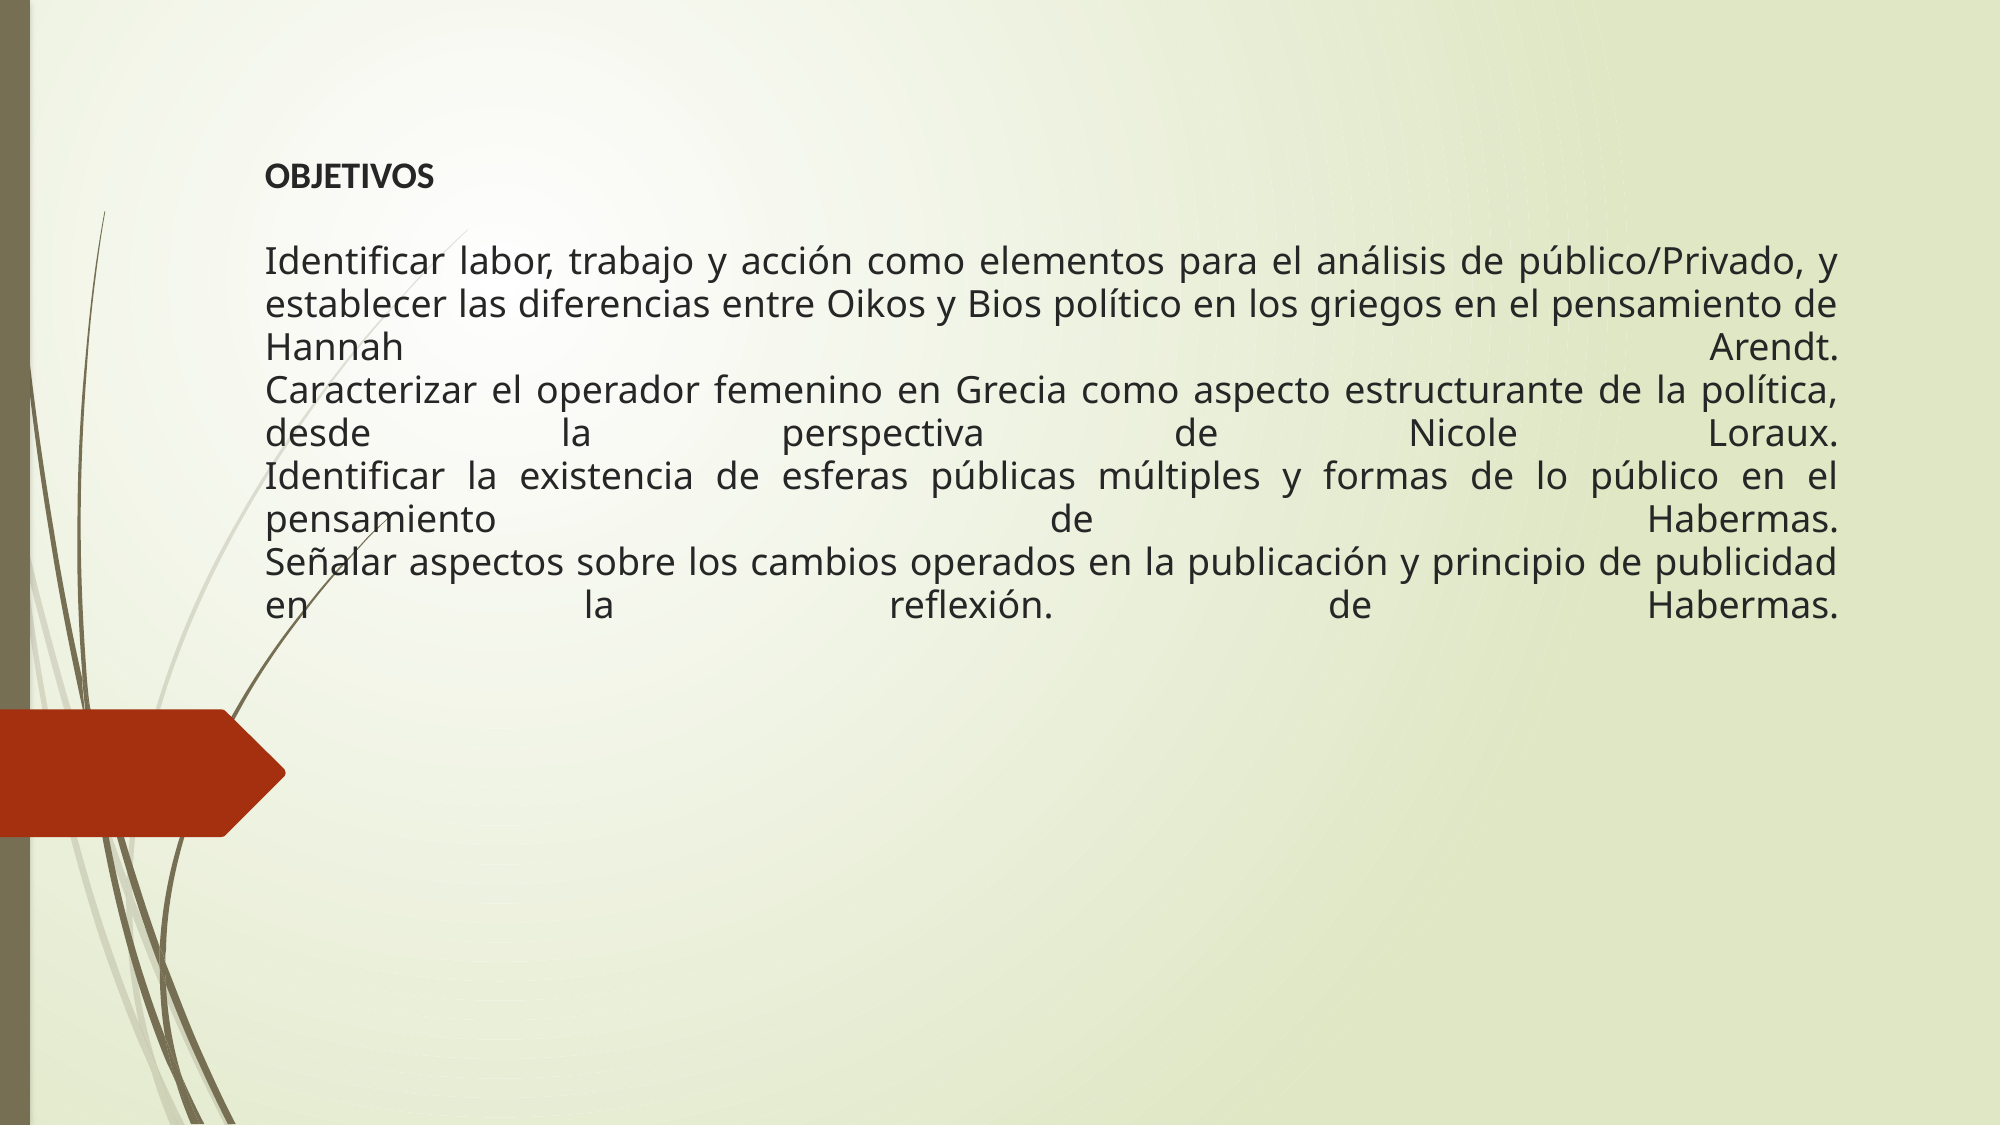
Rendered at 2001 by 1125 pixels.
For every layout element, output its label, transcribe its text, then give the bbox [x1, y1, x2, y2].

title OBJETIVOS Identificar labor, trabajo y acción como elementos para el análisis de público/Privado, y establecer las diferencias entre Oikos y Bios político en los griegos en el pensamiento de Hannah Arendt. Caracterizar el operador femenino en Grecia como aspecto estructurante de la política, desde la perspectiva de Nicole Loraux. Identificar la existencia de esferas públicas múltiples y formas de lo público en el pensamiento de Habermas. Señalar aspectos sobre los cambios operados en la publicación y principio de publicidad en la reflexión. de Habermas. [249, 65, 1855, 677]
